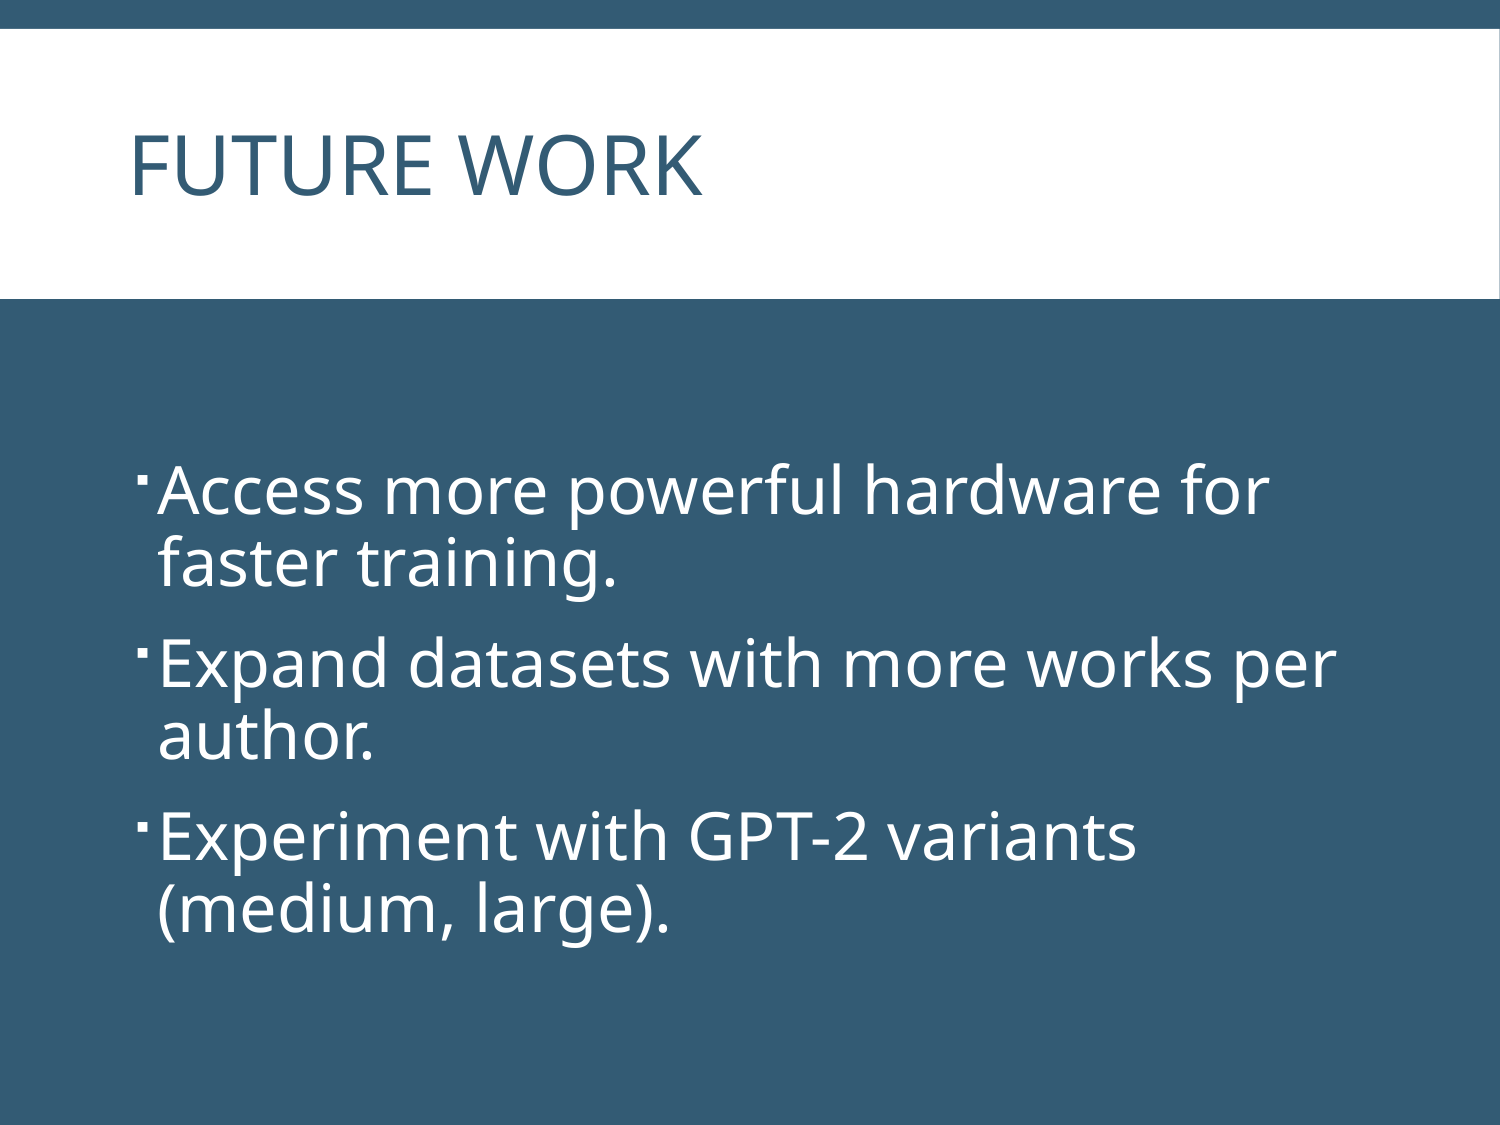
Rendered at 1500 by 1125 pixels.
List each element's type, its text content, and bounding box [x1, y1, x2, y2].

list Access more powerful hardware for faster training. Expand datasets with more works per author. Experiment with GPT-2 variants (medium, large). [112, 329, 1388, 1020]
title Future Work [112, 46, 1388, 295]
